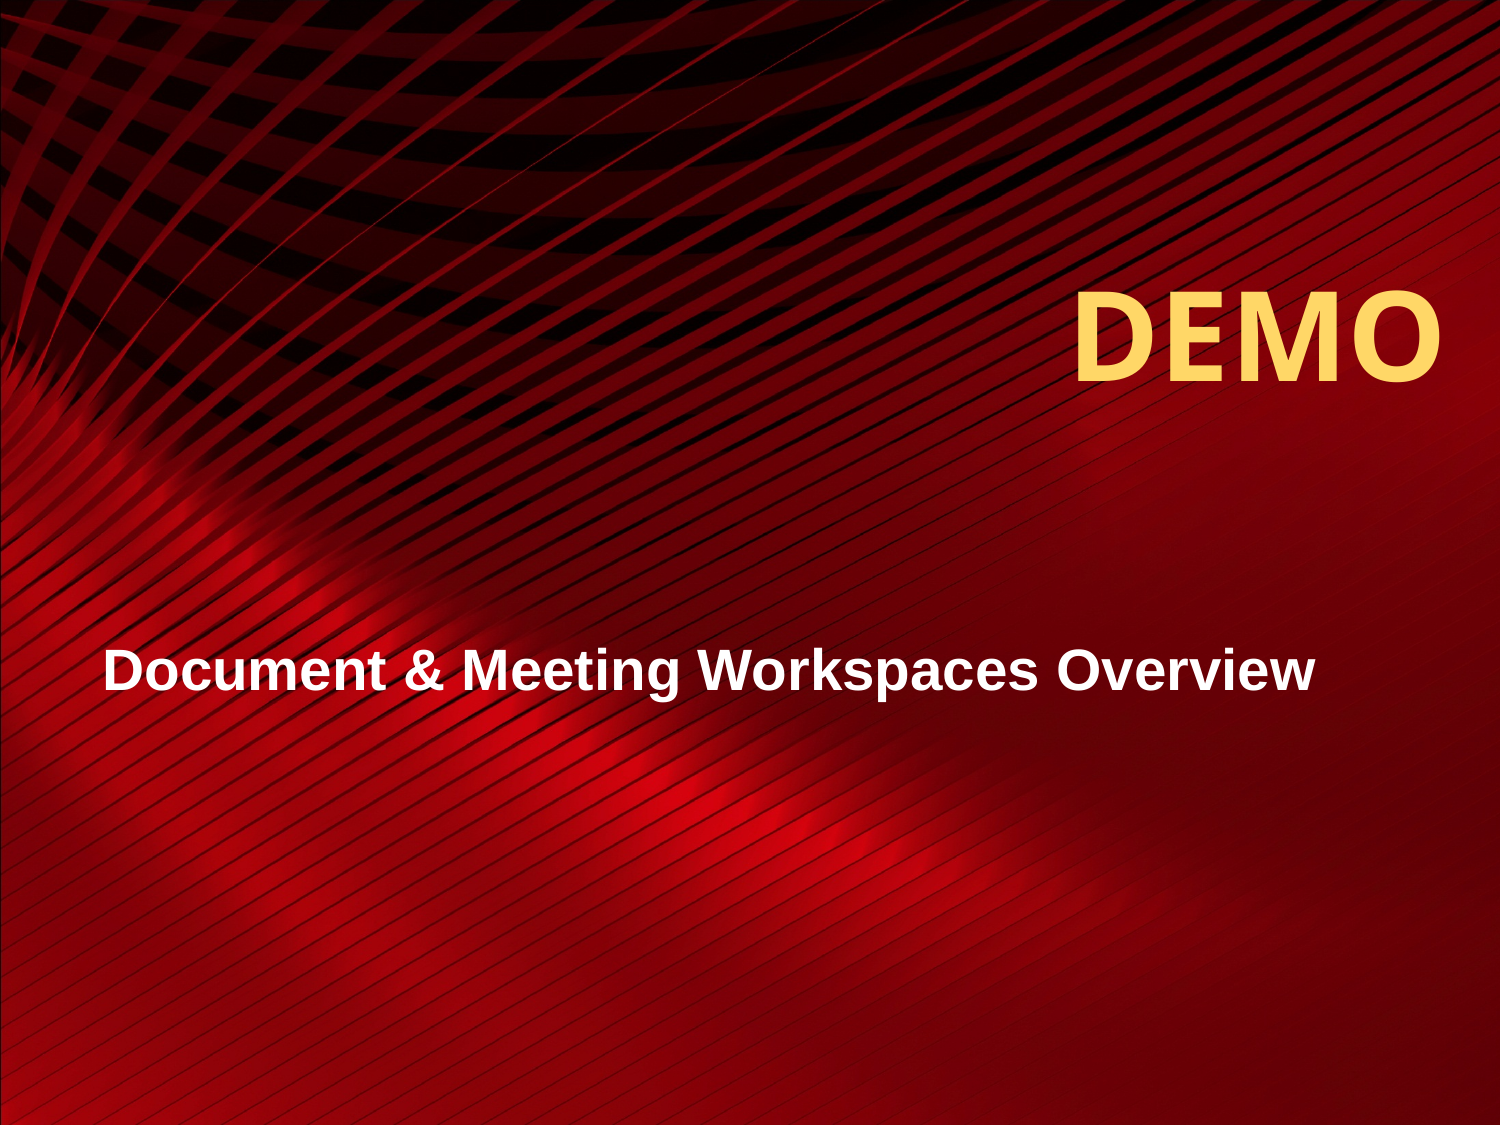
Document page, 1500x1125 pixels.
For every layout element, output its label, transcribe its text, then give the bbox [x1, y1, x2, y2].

list Document & Meeting Workspaces Overview [87, 624, 1425, 800]
picture [0, 0, 1500, 1125]
title DEMO [50, 262, 1463, 400]
